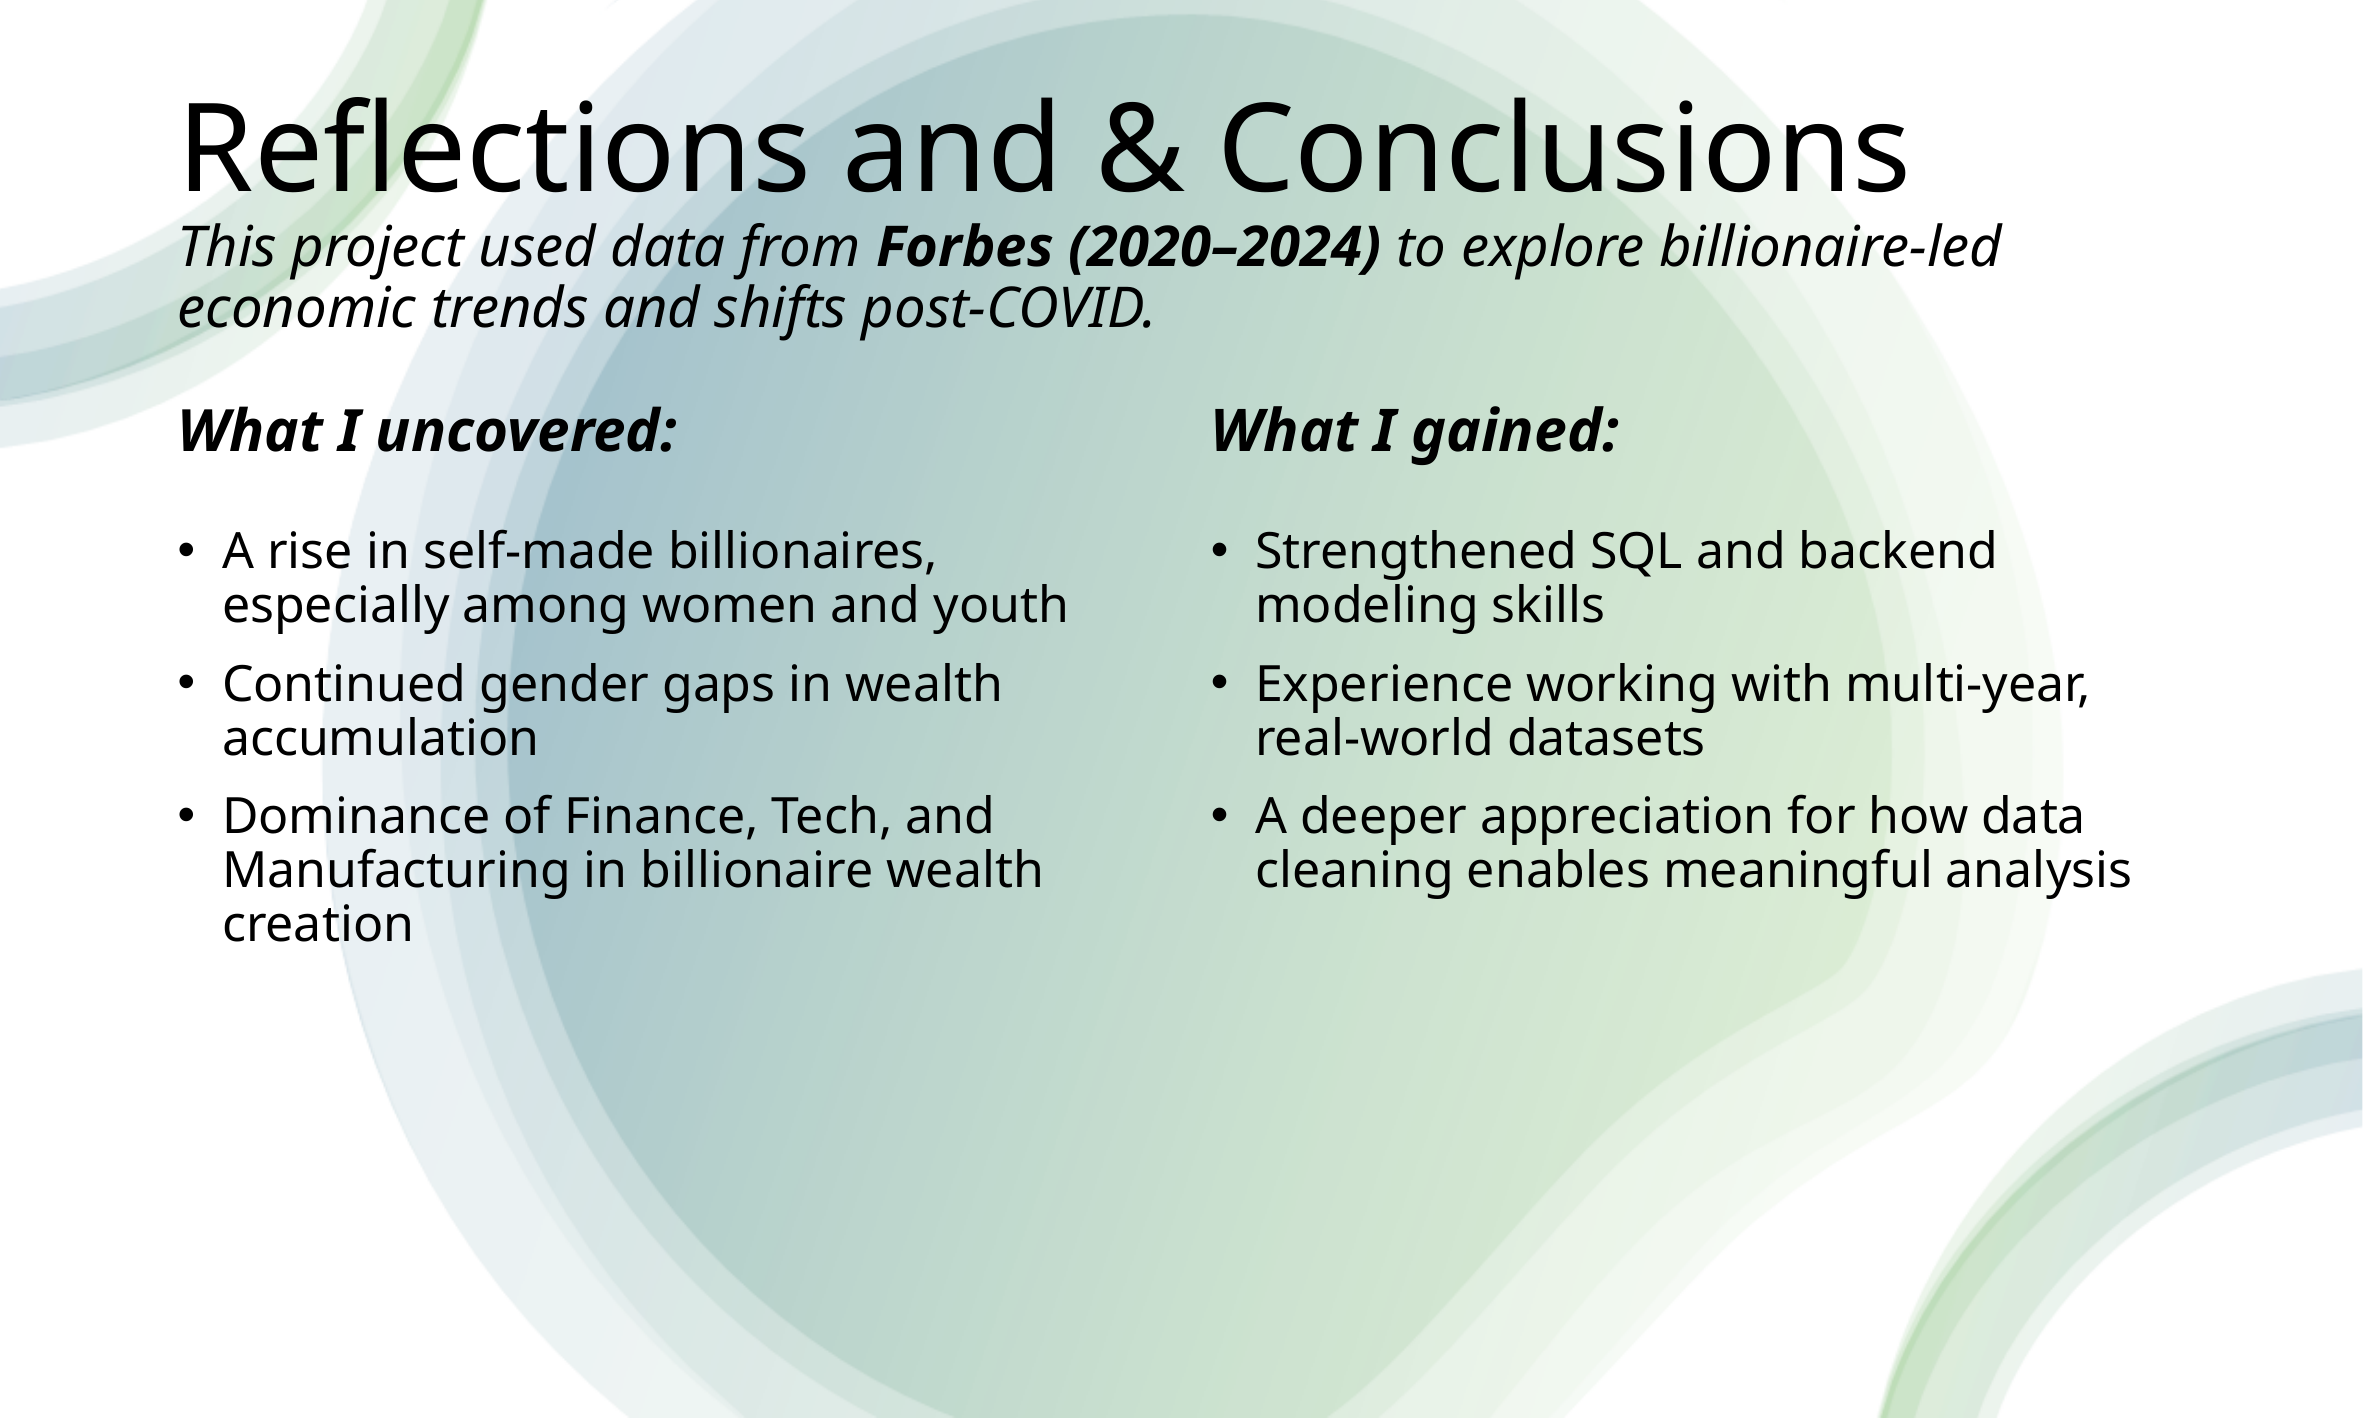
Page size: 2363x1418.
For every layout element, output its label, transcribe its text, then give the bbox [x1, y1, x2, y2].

list What I gained: [1195, 347, 2201, 517]
title Reflections and & Conclusions This project used data from Forbes (2020–2024) to explore billionaire-led economic trends and shifts post-COVID. [162, 75, 2201, 350]
list What I uncovered: [162, 347, 1162, 517]
picture [0, 0, 2363, 1418]
list A rise in self-made billionaires, especially among women and youth Continued gender gaps in wealth accumulation Dominance of Finance, Tech, and Manufacturing in billionaire wealth creation [162, 517, 1162, 1280]
list Strengthened SQL and backend modeling skills Experience working with multi-year, real-world datasets A deeper appreciation for how data cleaning enables meaningful analysis [1195, 517, 2201, 1280]
